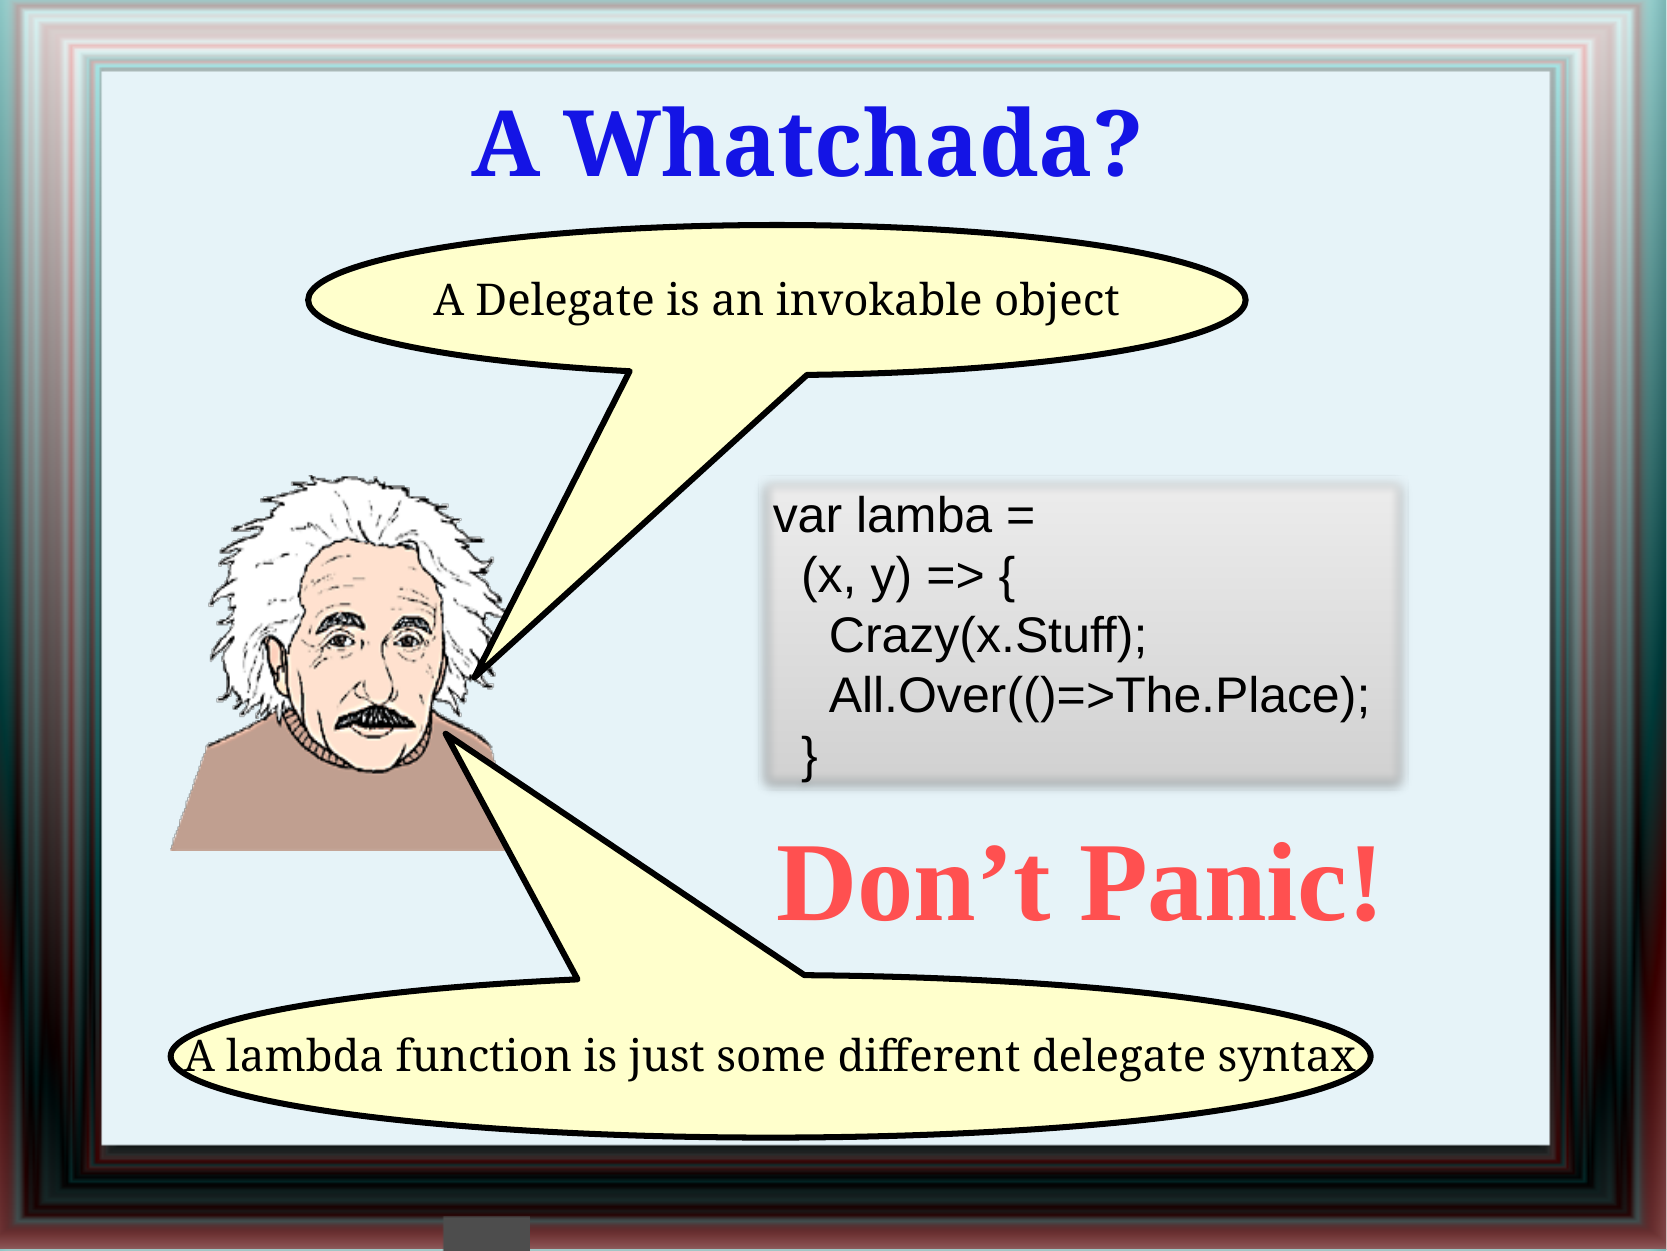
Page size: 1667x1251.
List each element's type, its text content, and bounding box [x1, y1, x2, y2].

text_box A lambda function is just some different delegate syntax [170, 787, 1371, 1138]
text_box Don’t Panic! [761, 800, 1401, 951]
text_box var lamba = (x, y) => { Crazy(x.Stuff); All.Over(()=>The.Place); } [775, 492, 1392, 774]
picture [0, 0, 1667, 1251]
text_box A Delegate is an invokable object [308, 225, 1246, 631]
text_box A Whatchada? [274, 93, 1342, 198]
